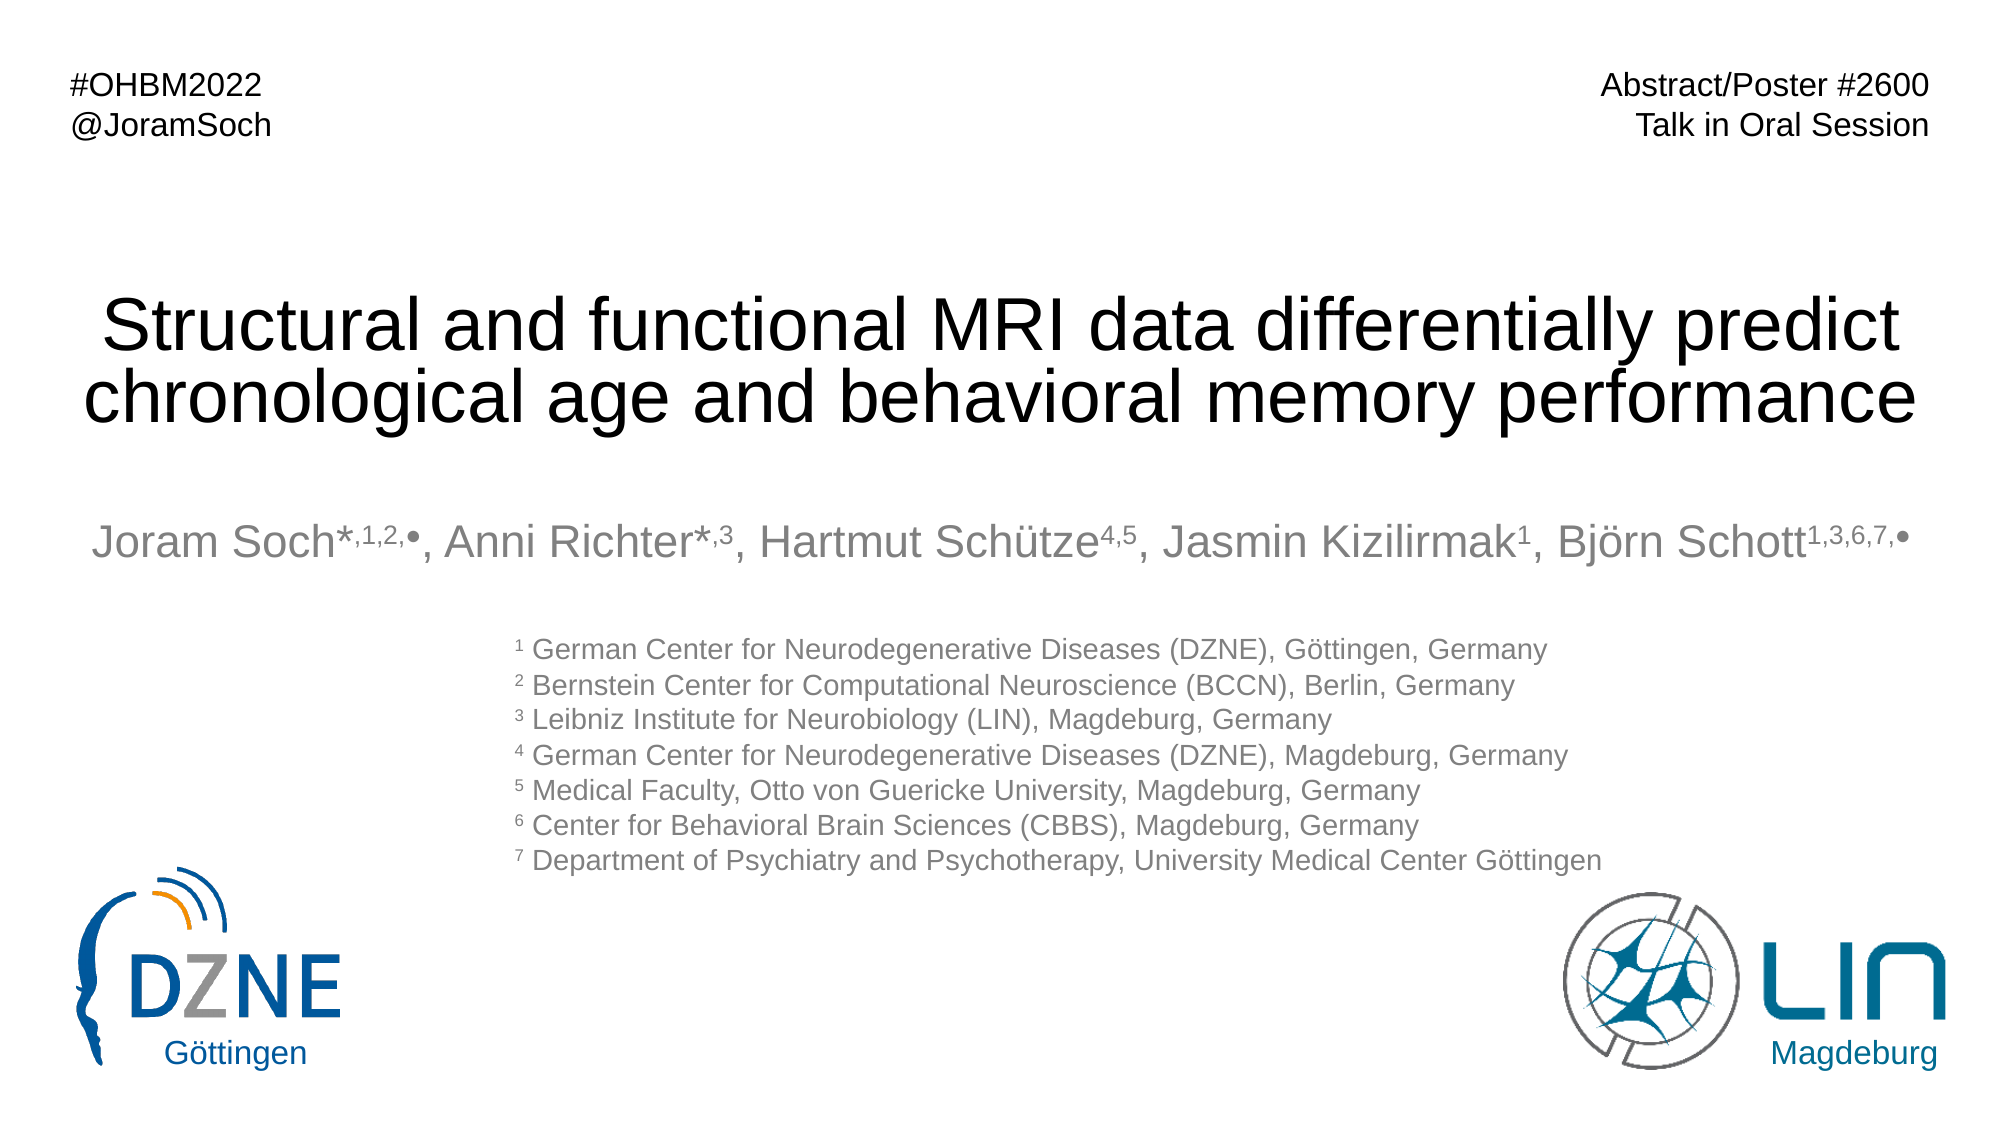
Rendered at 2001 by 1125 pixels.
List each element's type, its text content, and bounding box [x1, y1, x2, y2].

title Structural and functional MRI data differentially predict chronological age and behavioral memory performance [1, 53, 2000, 445]
picture [55, 846, 351, 1083]
text_box Abstract/Poster #2600 Talk in Oral Session [1472, 55, 1945, 150]
picture [1925, 1049, 1932, 1061]
text_box Magdeburg [1763, 1070, 1946, 1079]
picture [1821, 1049, 1829, 1061]
text_box #OHBM2022 @JoramSoch [55, 55, 291, 151]
picture [1562, 892, 1947, 1070]
text_box 1 German Center for Neurodegenerative Diseases (DZNE), Göttingen, Germany 2 Bernstein Center for Computational Neuroscience (BCCN), Berlin, Germany 3 Leibniz Institute for Neurobiology (LIN), Magdeburg, Germany 4 German Center for Neurodegenerative Diseases (DZNE), Magdeburg, Germany 5 Medical Faculty, Otto von Guericke University, Magdeburg, Germany 6 Center for Behavioral Brain Sciences (CBBS), Magdeburg, Germany 7 Department of Psychiatry and Psychotherapy, University Medical Center Göttingen [499, 623, 1738, 1015]
text_box Joram Soch*,1,2,●, Anni Richter*,3, Hartmut Schütze4,5, Jasmin Kizilirmak1, Björn Schott1,3,6,7,● [1, 504, 2000, 897]
